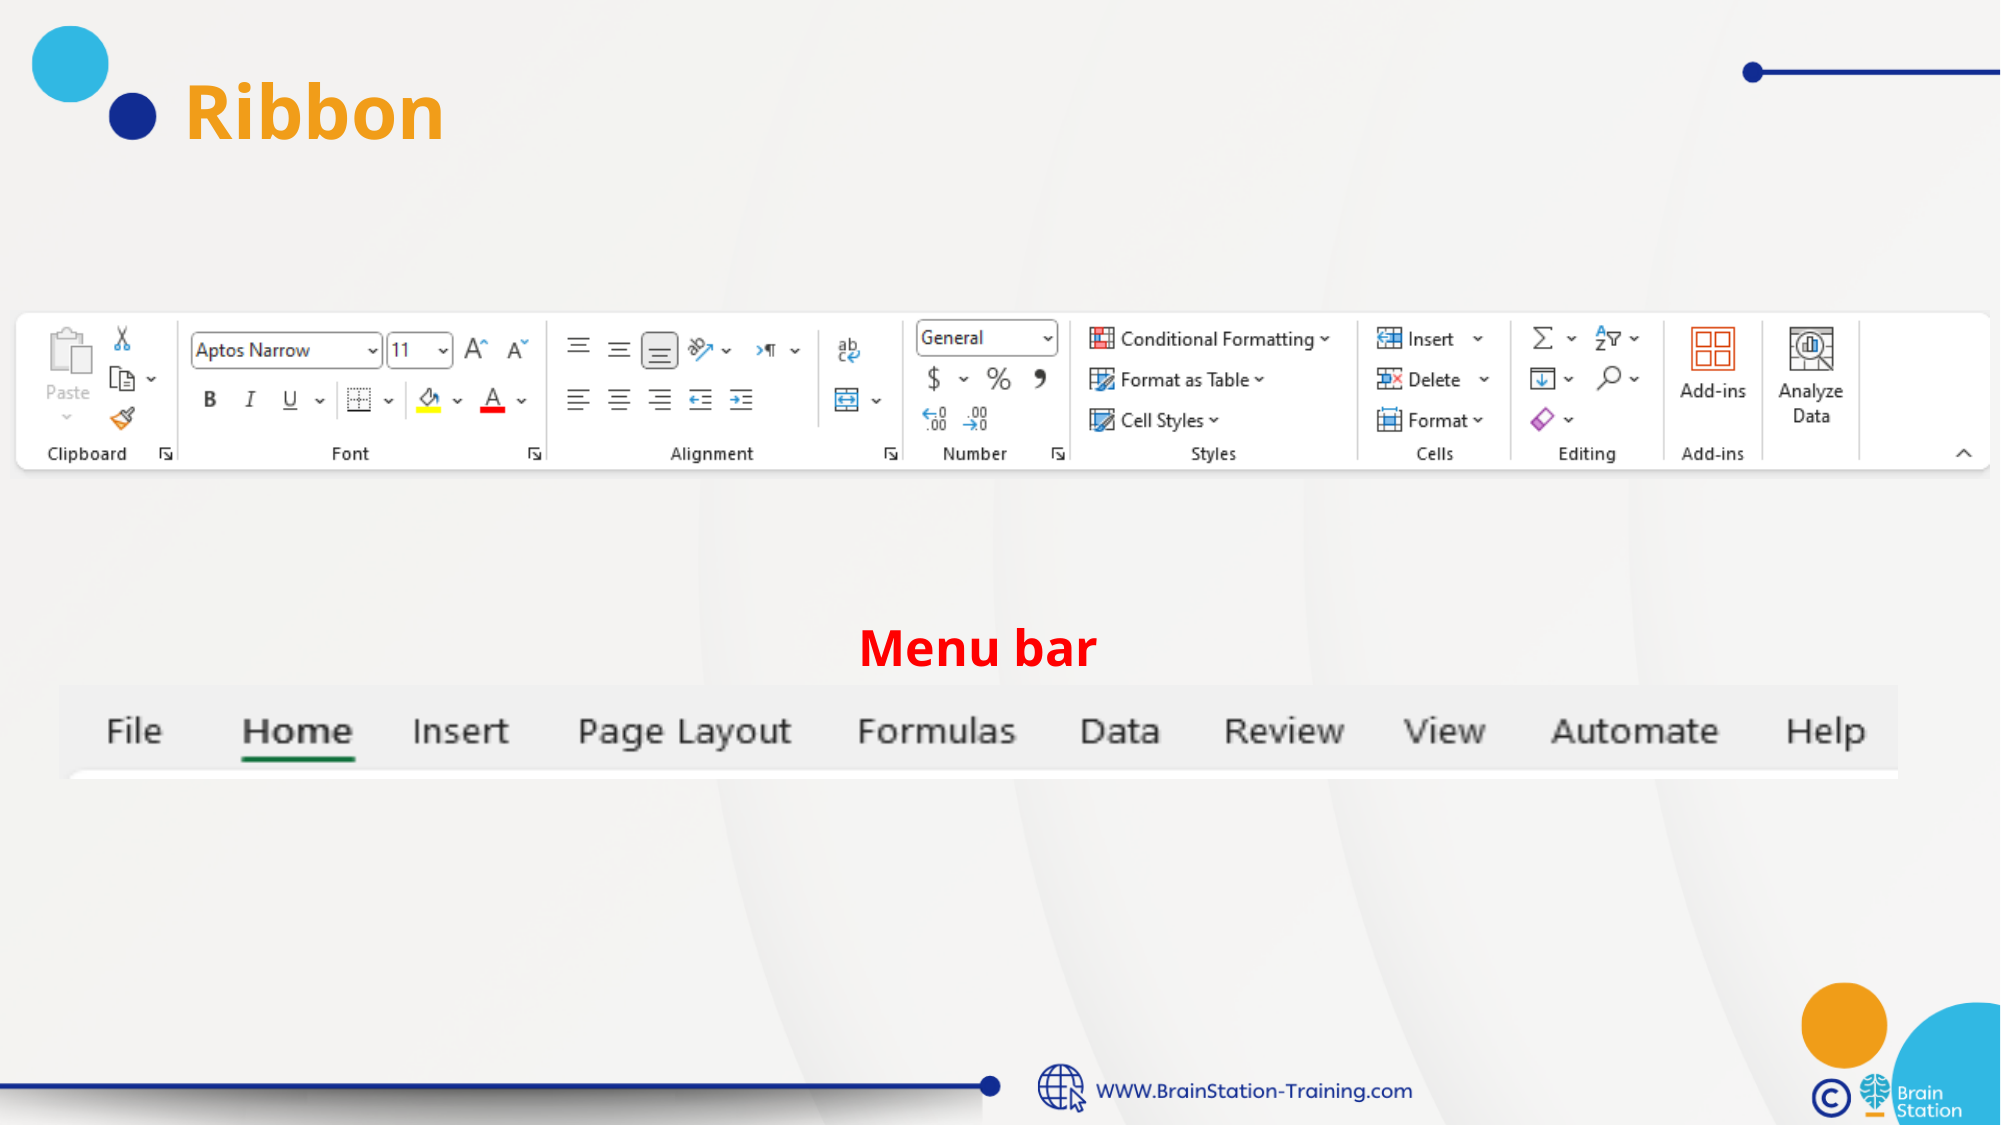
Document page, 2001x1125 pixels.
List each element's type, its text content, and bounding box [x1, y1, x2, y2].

title Ribbon [169, 52, 1723, 163]
text_box Menu bar [703, 609, 1254, 684]
picture [0, 0, 2001, 1125]
